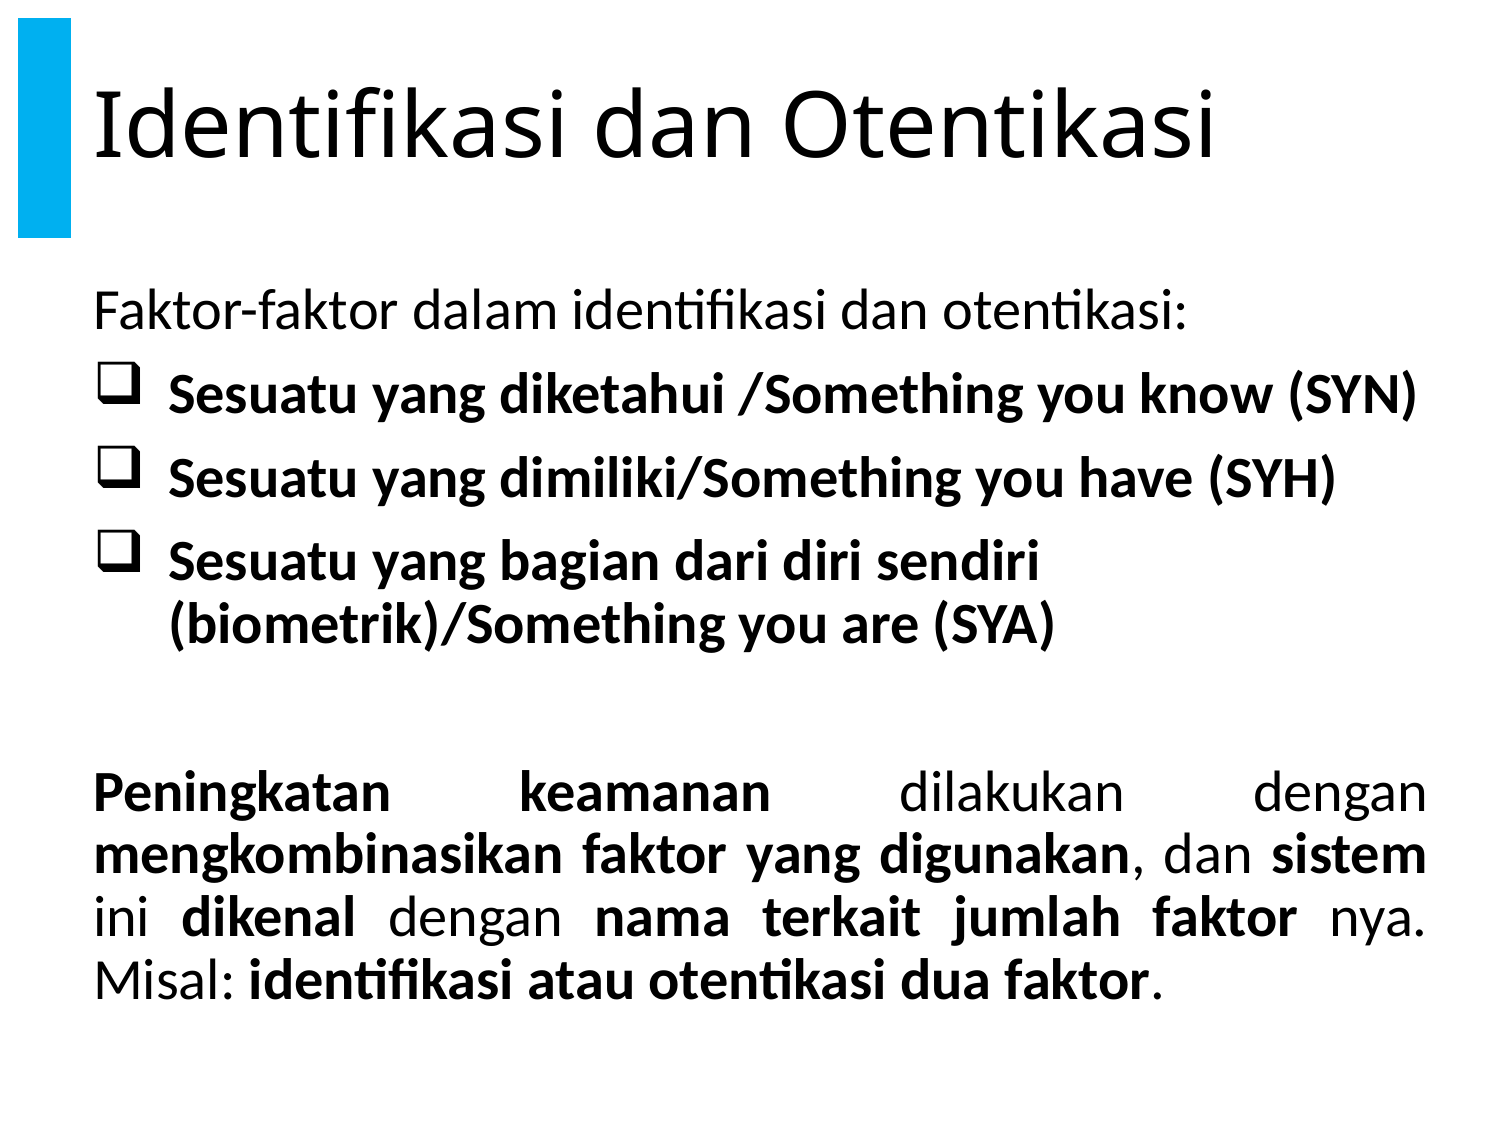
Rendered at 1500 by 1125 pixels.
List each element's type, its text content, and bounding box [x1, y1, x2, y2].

title Identifikasi dan Otentikasi [78, 19, 1443, 237]
list Faktor-faktor dalam identifikasi dan otentikasi: Sesuatu yang diketahui /Something you know (SYN) Sesuatu yang dimiliki/Something you have (SYH) Sesuatu yang bagian dari diri sendiri (biometrik)/Something you are (SYA) Peningkatan keamanan dilakukan dengan mengkombinasikan faktor yang digunakan, dan sistem ini dikenal dengan nama terkait jumlah faktor nya. Misal: identifikasi atau otentikasi dua faktor. [78, 272, 1443, 1070]
